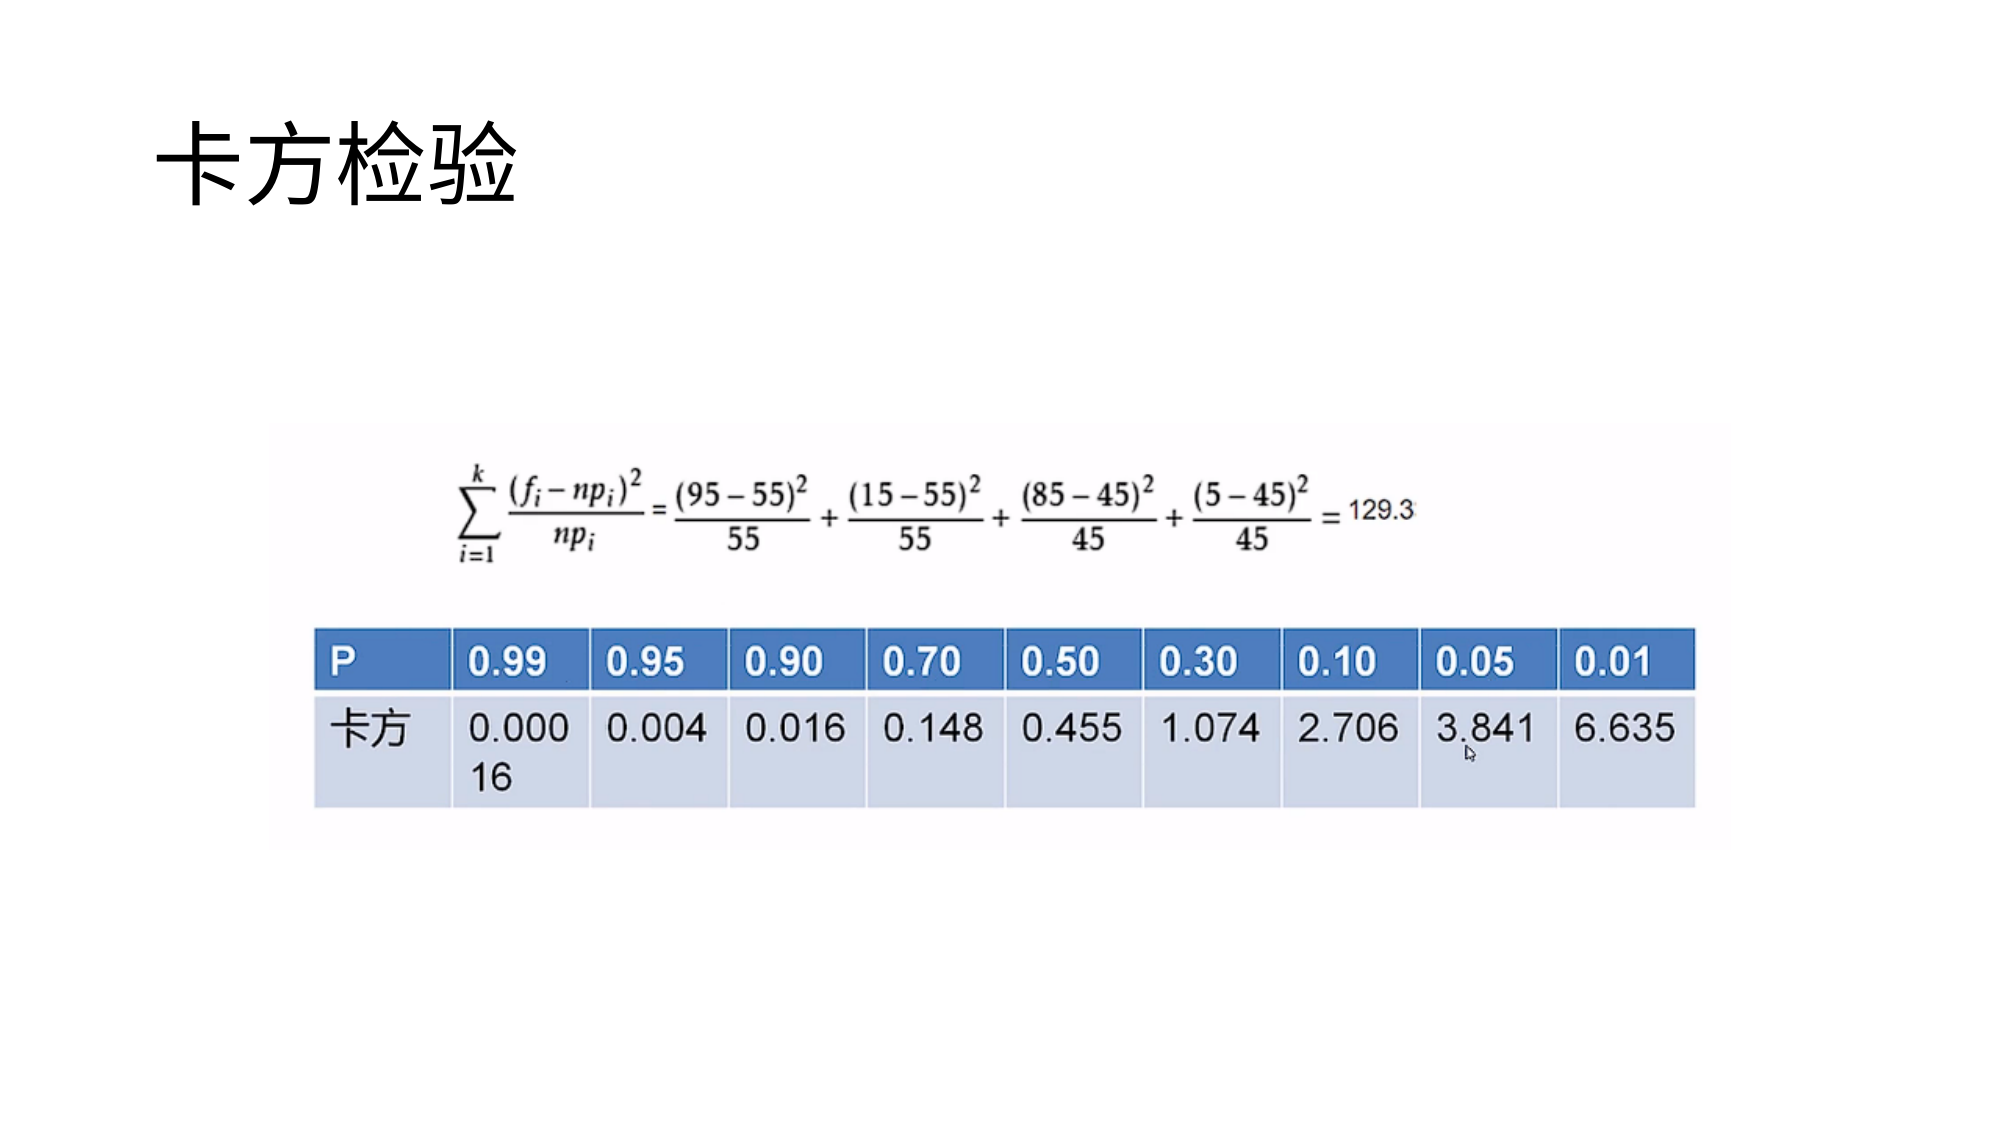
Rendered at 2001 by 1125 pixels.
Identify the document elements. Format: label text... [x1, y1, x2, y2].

title 卡方检验 [137, 59, 1863, 278]
picture [269, 423, 1731, 850]
